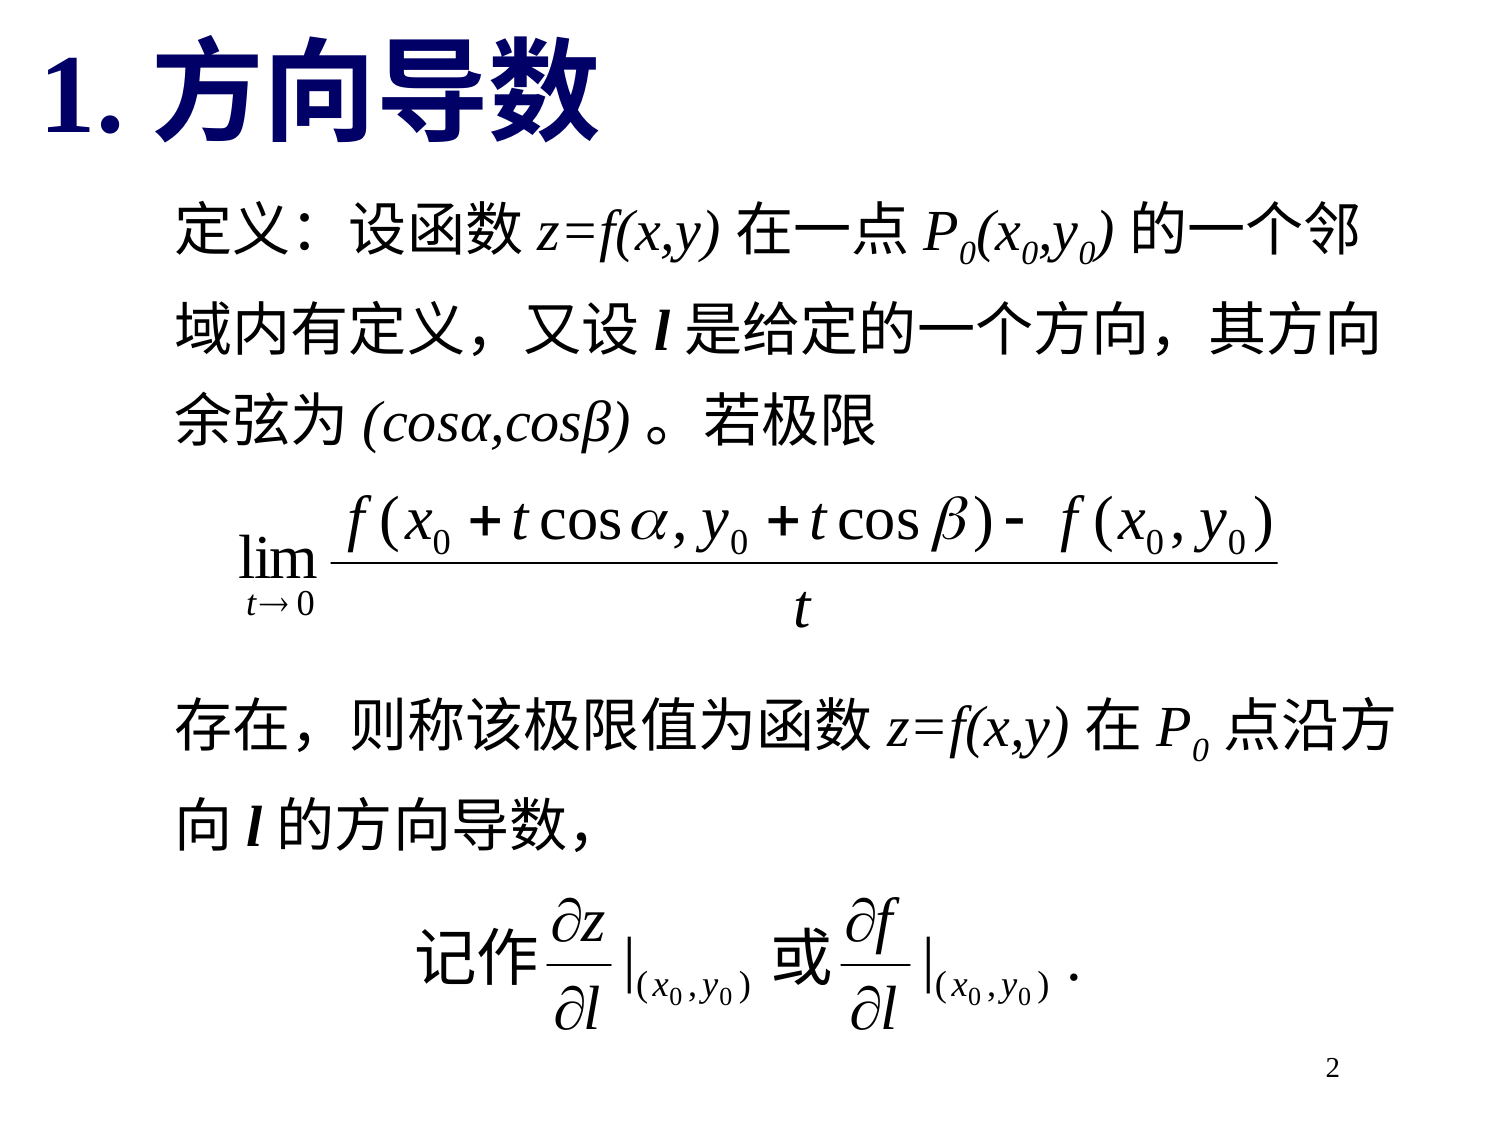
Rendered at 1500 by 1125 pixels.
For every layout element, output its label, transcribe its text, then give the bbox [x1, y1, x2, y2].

text_box 1.方向导数 [24, 12, 1000, 163]
slide_number 2 [1074, 1024, 1388, 1100]
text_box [406, 881, 1091, 1044]
text_box 存在，则称该极限值为函数z=f(x,y)在P0点沿方向l的方向导数， [159, 657, 1436, 867]
text_box 定义：设函数z=f(x,y)在一点P0(x0,y0)的一个邻域内有定义，又设l是给定的一个方向，其方向余弦为(cosα,cosβ)。若极限 [159, 160, 1412, 461]
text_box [230, 479, 1293, 642]
